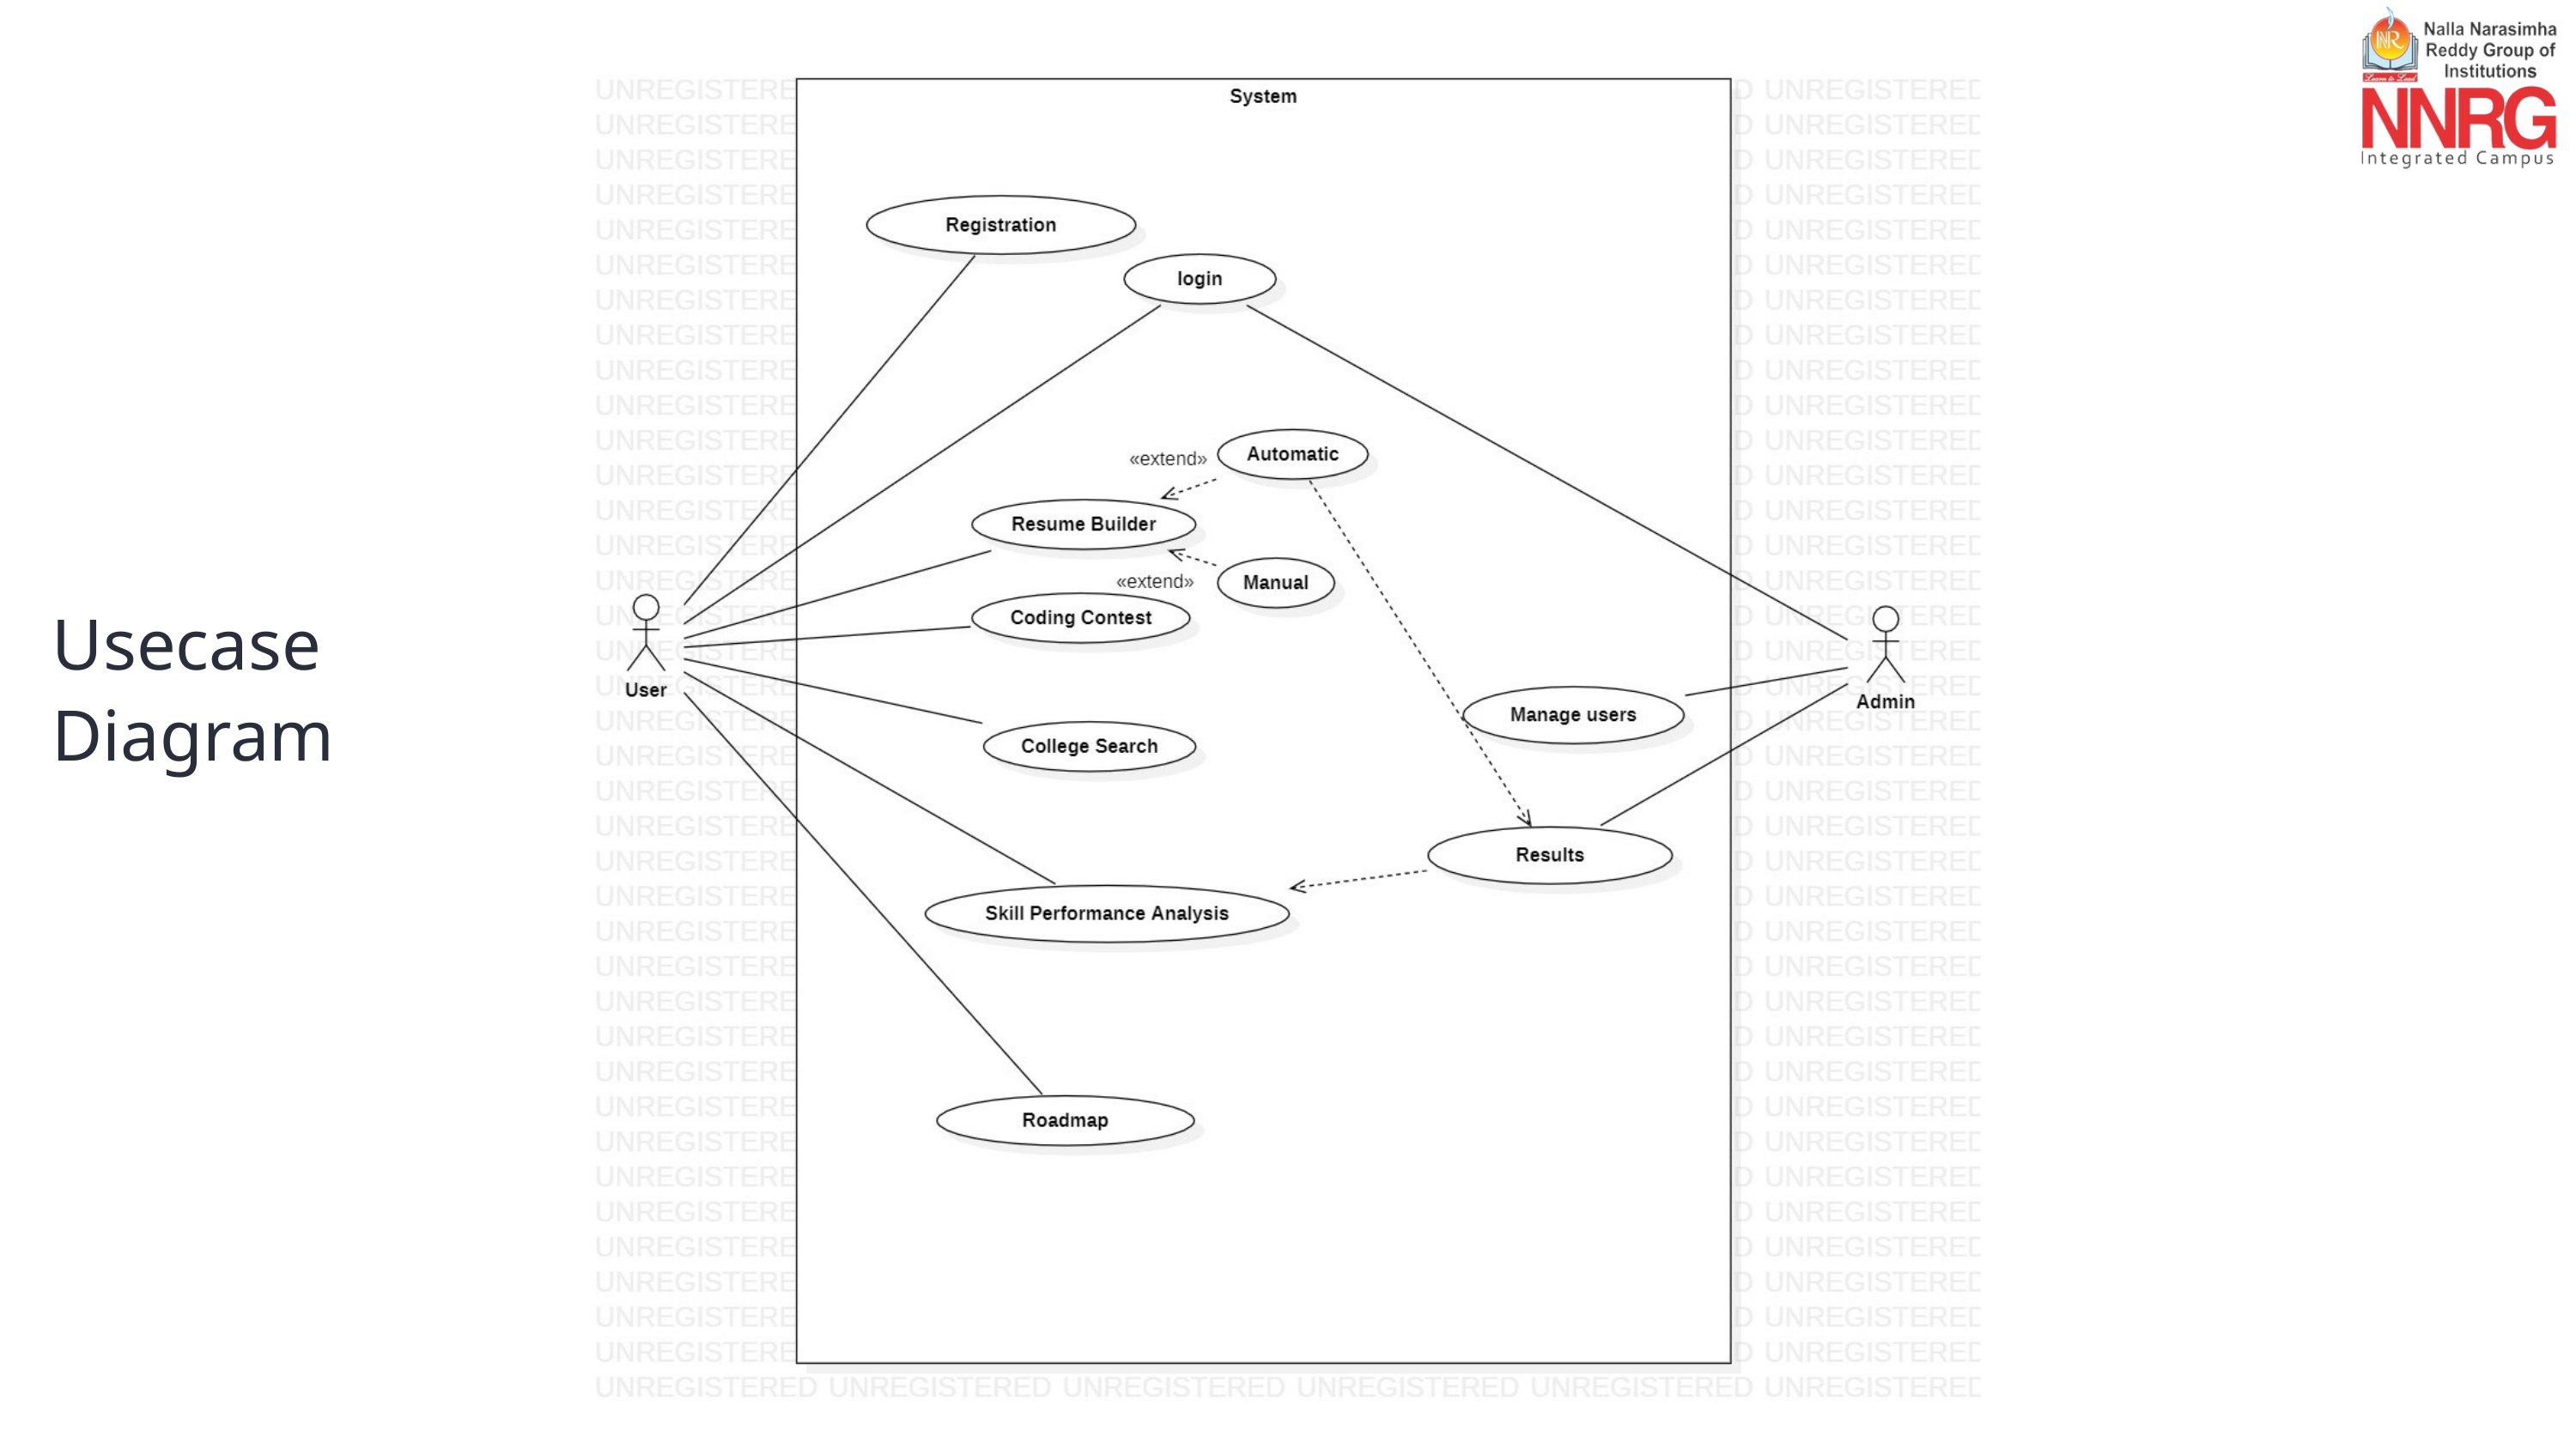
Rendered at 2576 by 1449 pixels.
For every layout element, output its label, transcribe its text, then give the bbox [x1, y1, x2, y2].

text_box [595, 64, 1981, 1422]
text_box [2361, 6, 2569, 170]
text_box Usecase Diagram [52, 593, 459, 775]
